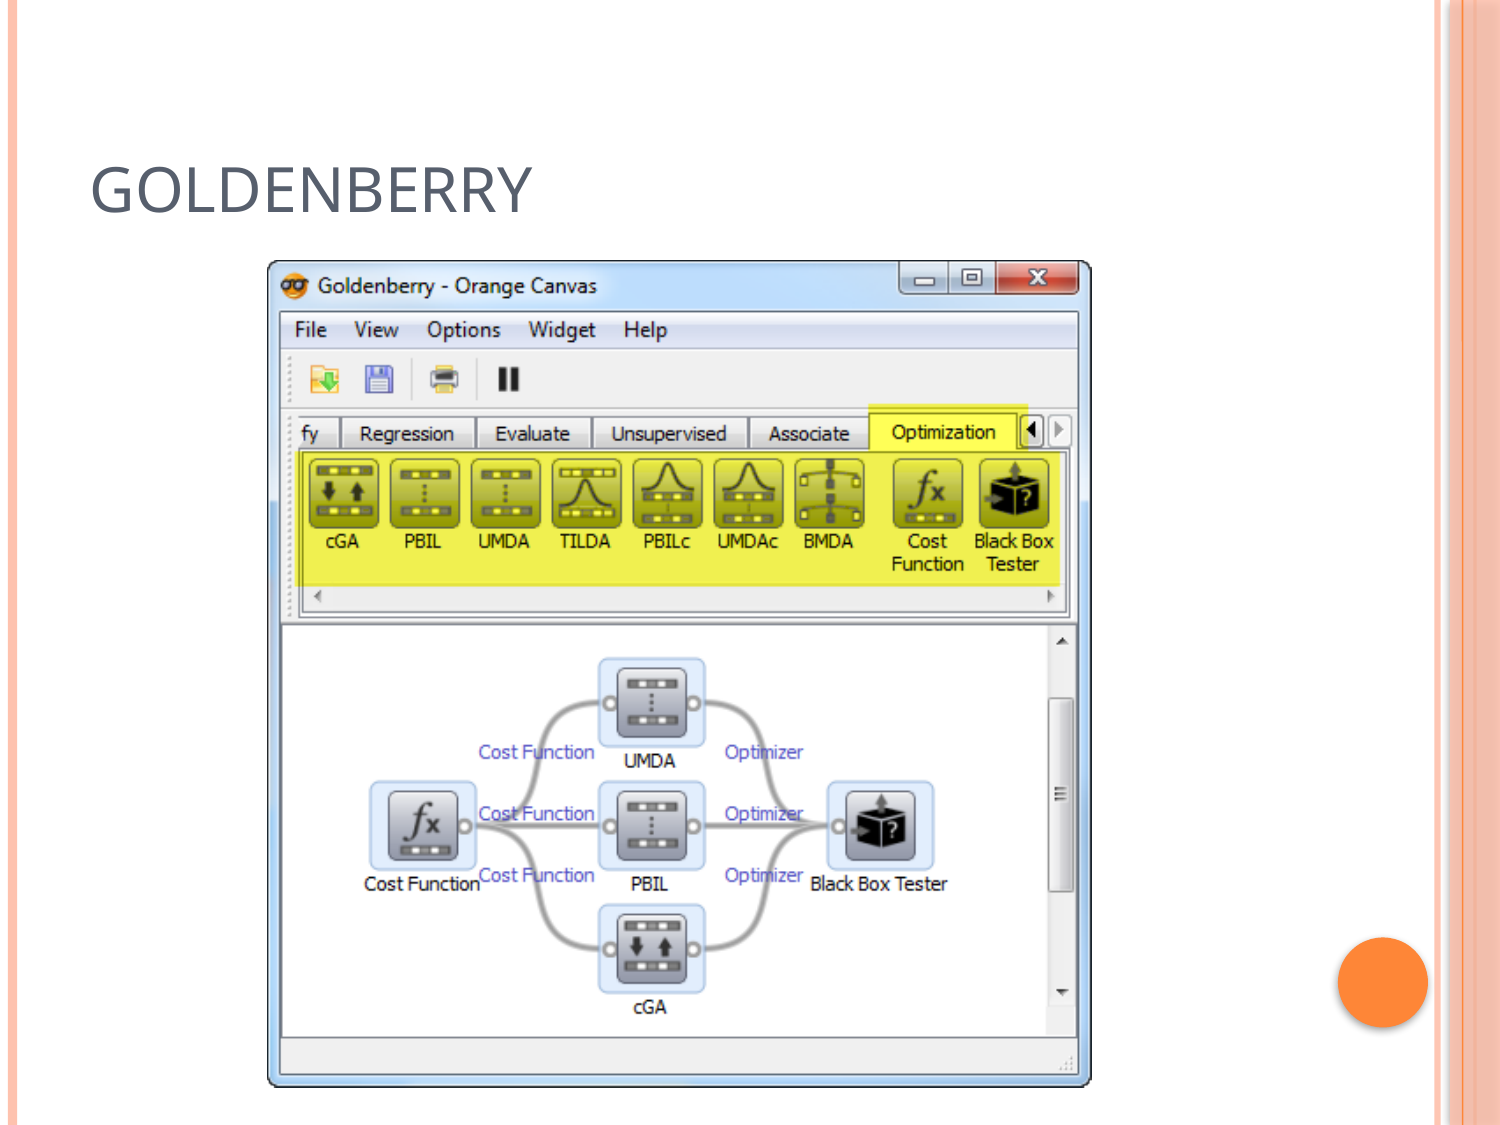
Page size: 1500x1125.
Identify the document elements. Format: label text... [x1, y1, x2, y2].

picture [267, 259, 1093, 1089]
title Goldenberry [75, 45, 1300, 233]
